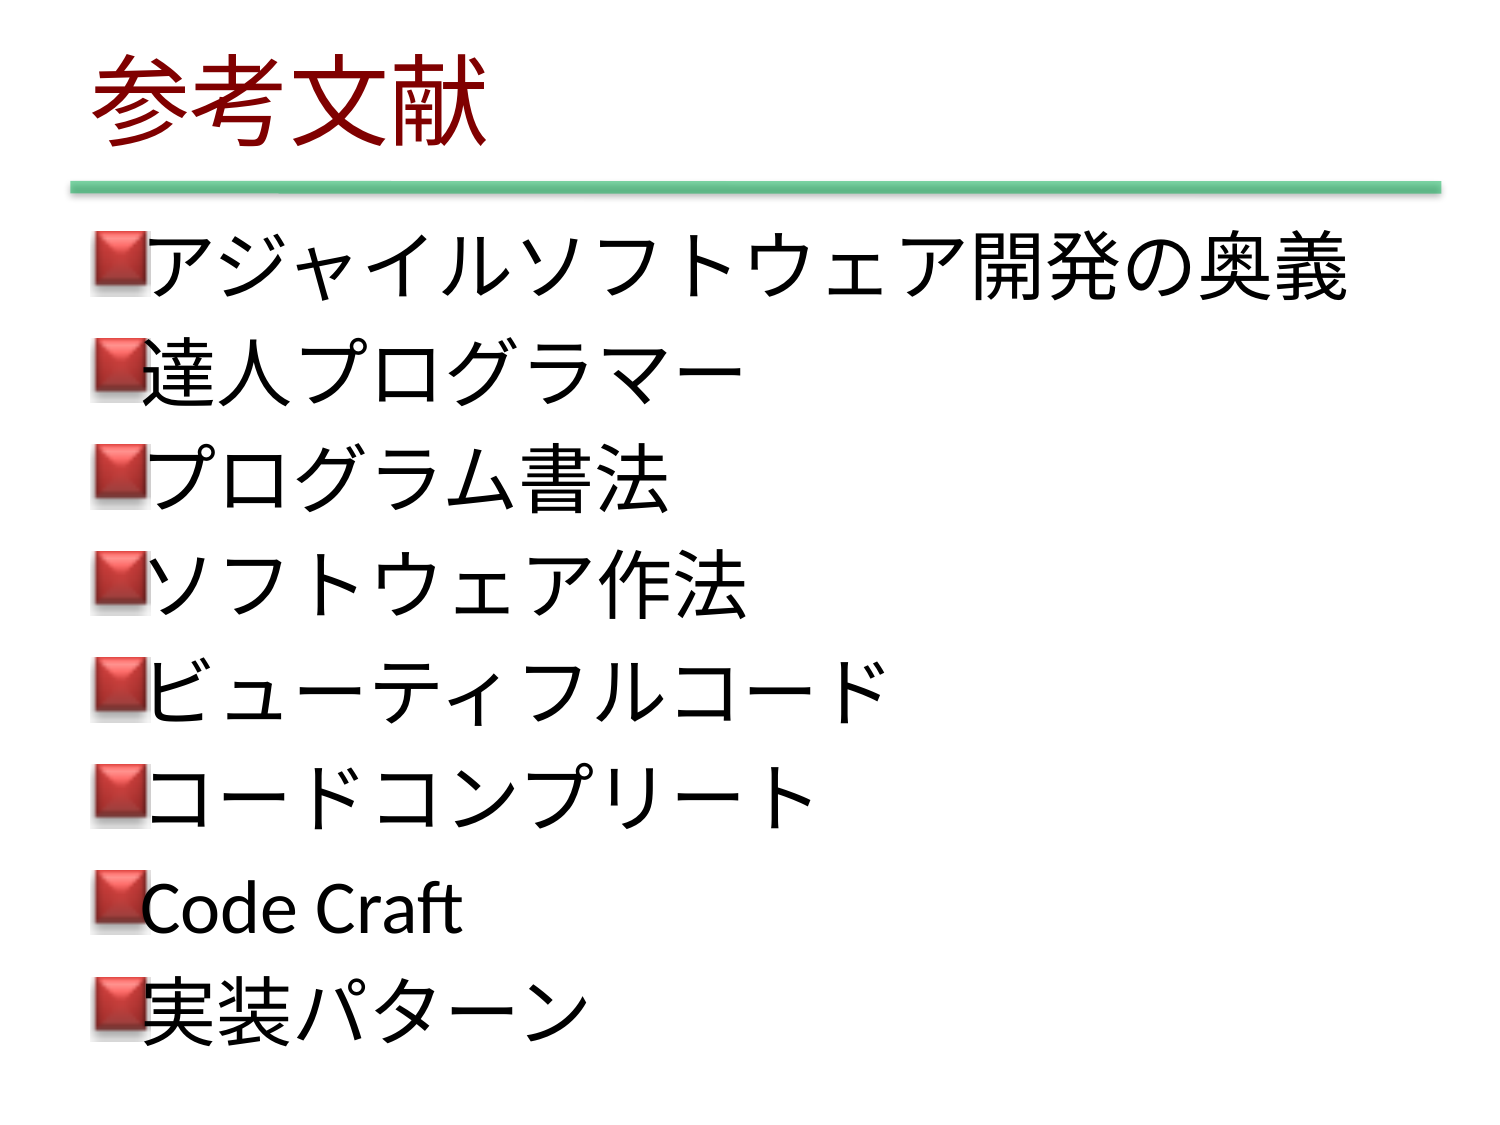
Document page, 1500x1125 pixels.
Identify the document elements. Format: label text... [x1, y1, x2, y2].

picture [90, 338, 151, 403]
picture [90, 231, 151, 297]
picture [90, 764, 151, 829]
list アジャイルソフトウェア開発の奥義 達人プログラマー プログラム書法 ソフトウェア作法 ビューティフルコード コードコンプリート Code Craft 実装パターン [75, 210, 1425, 1079]
title 参考文献 [75, 45, 1425, 153]
picture [90, 657, 151, 723]
picture [90, 870, 151, 935]
picture [90, 444, 151, 510]
picture [90, 551, 151, 616]
picture [90, 977, 151, 1042]
